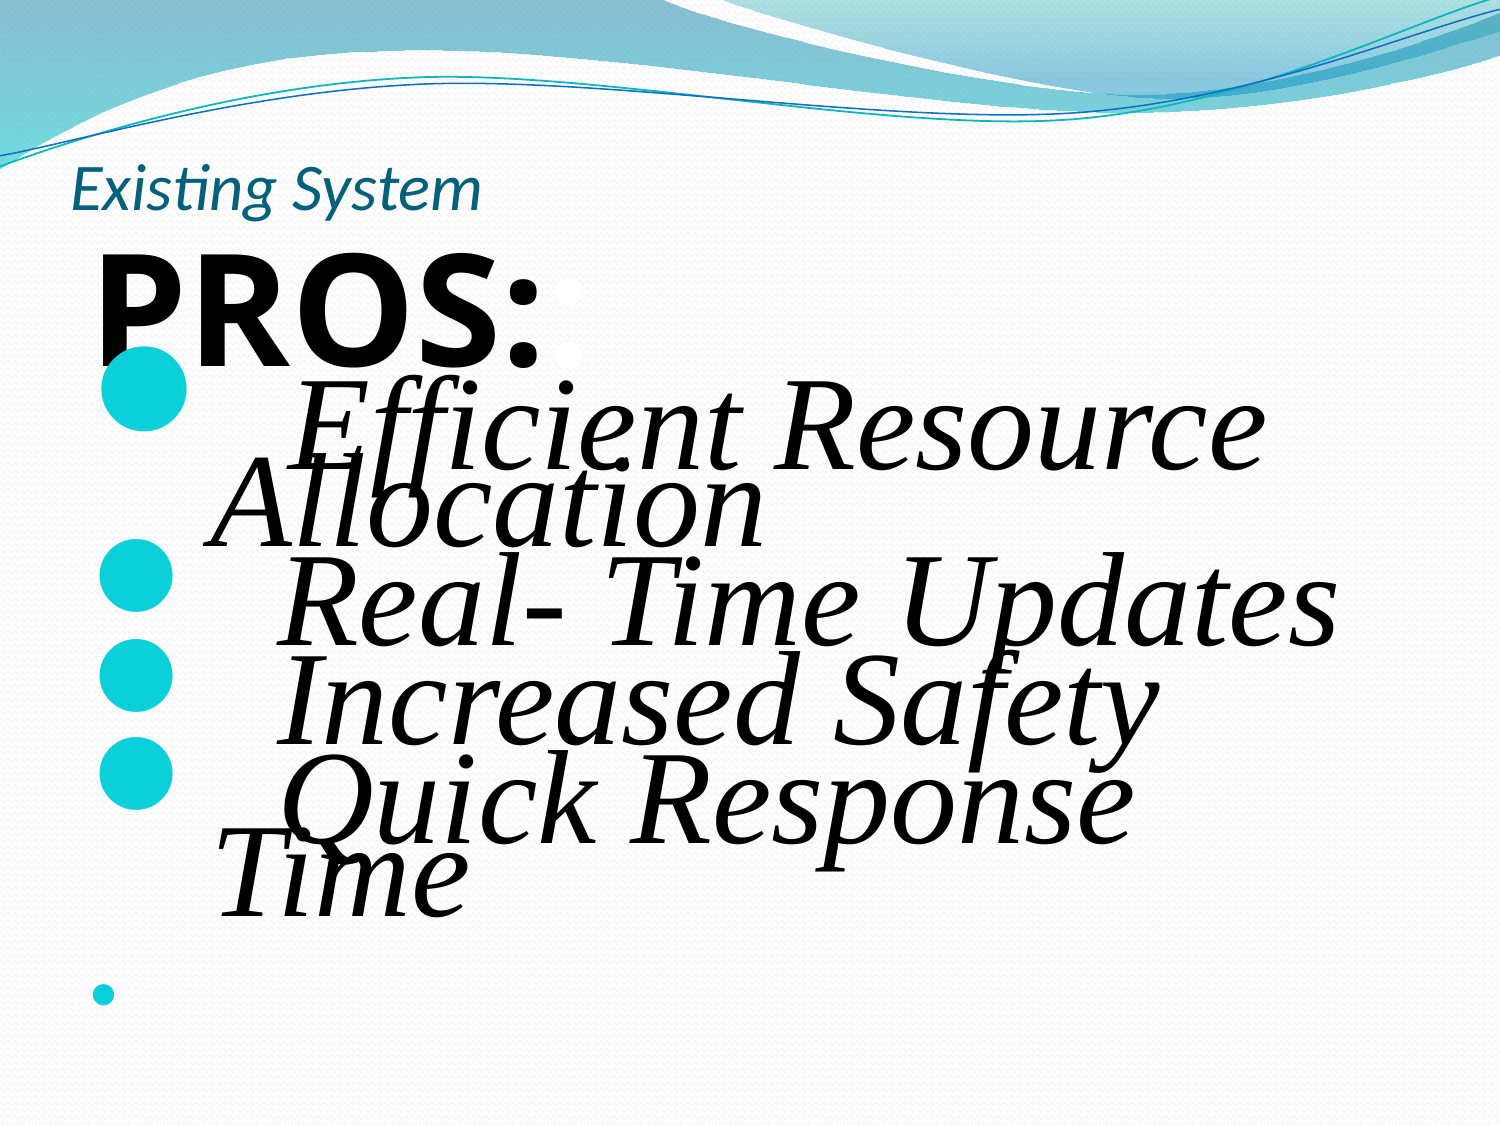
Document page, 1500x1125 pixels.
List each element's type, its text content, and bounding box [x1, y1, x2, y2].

title Existing System [70, 117, 1421, 225]
list PROS:: Efficient Resource Allocation Real- Time Updates Increased Safety Quick Response Time [75, 317, 1425, 1038]
